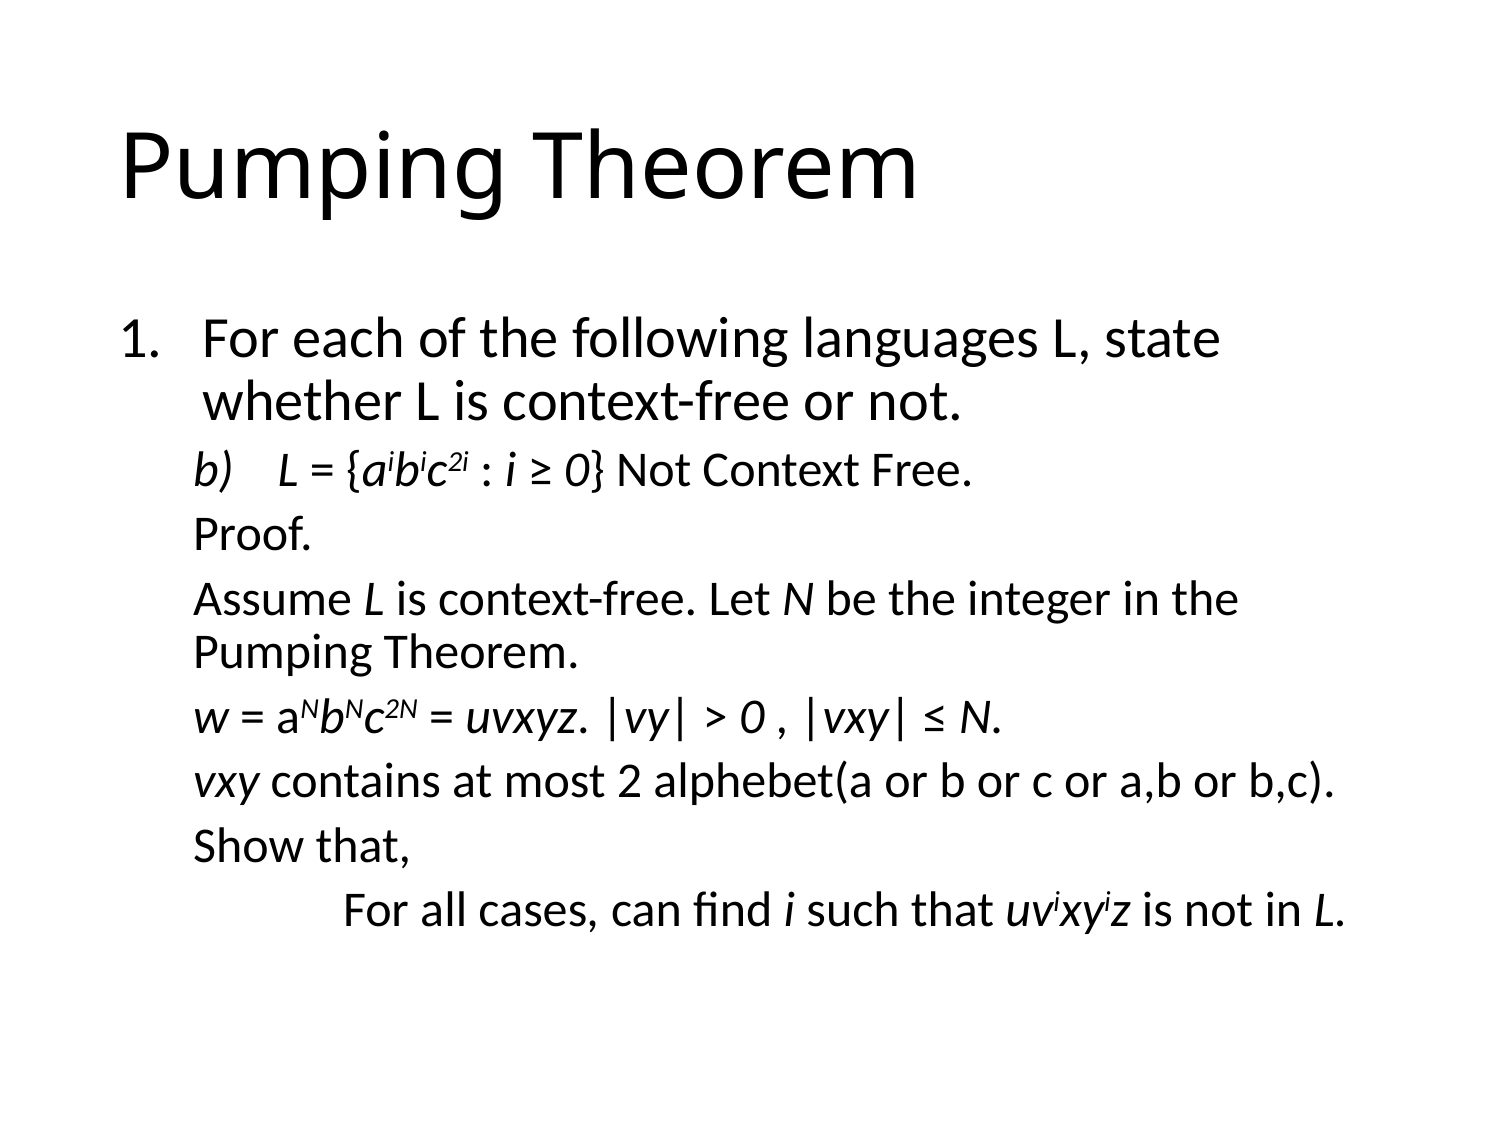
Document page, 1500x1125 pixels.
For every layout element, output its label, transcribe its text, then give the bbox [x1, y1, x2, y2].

list For each of the following languages L, state whether L is context-free or not. L = {aibic2i : i ≥ 0} Not Context Free. Proof. Assume L is context-free. Let N be the integer in the Pumping Theorem. w = aNbNc2N = uvxyz. |vy| > 0 , |vxy| ≤ N. vxy contains at most 2 alphebet(a or b or c or a,b or b,c). Show that, For all cases, can find i such that uvixyiz is not in L. [103, 299, 1397, 1014]
title Pumping Theorem [103, 59, 1397, 278]
